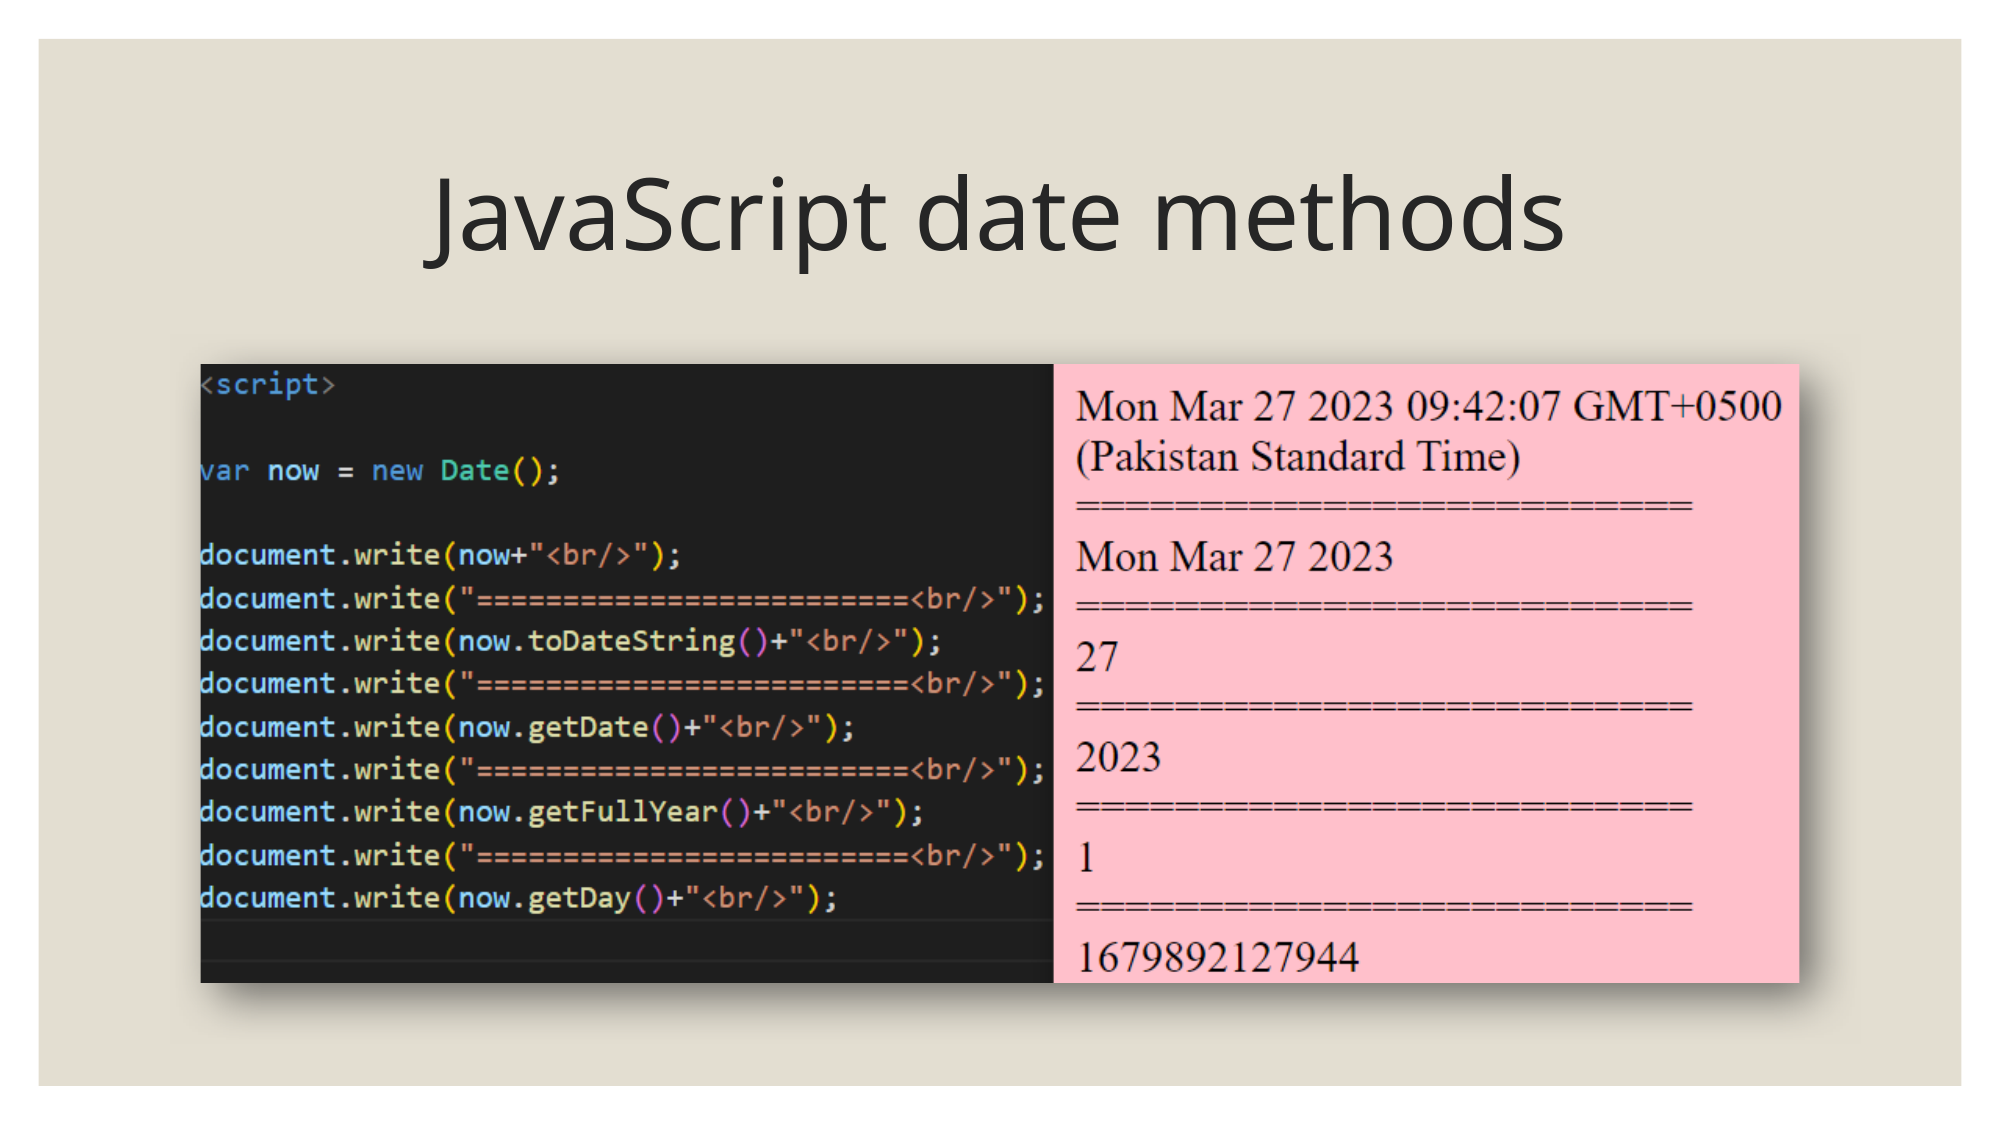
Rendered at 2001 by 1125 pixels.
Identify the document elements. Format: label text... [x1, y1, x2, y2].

title JavaScript date methods [174, 105, 1825, 331]
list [200, 364, 1800, 983]
